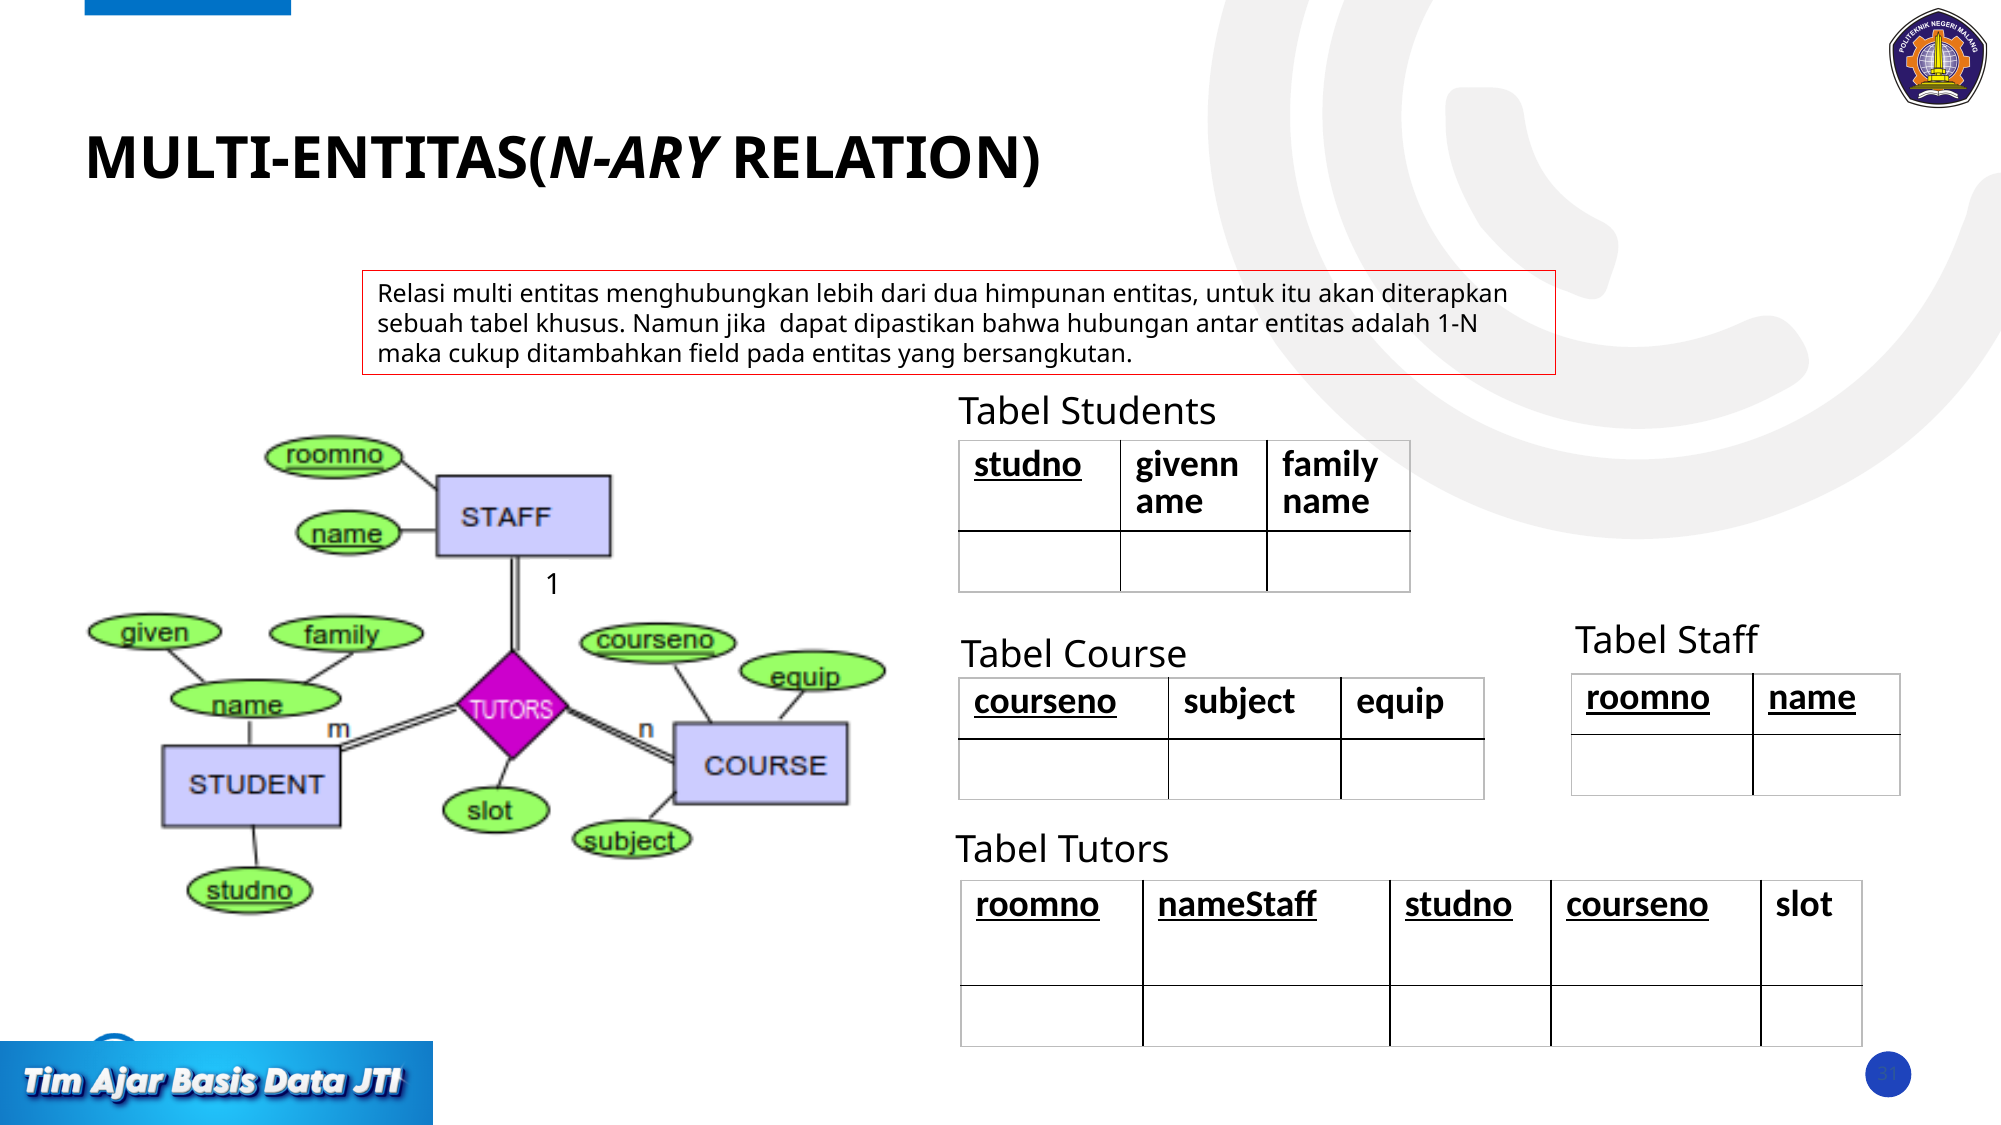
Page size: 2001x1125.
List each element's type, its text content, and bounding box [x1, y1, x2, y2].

table_cell [962, 986, 1142, 1046]
text_box Tabel Students [943, 379, 1233, 440]
text_box Tabel Course [946, 622, 1203, 683]
table_header courseno [1552, 881, 1760, 985]
table_header name [1754, 675, 1899, 734]
table_cell [1572, 735, 1752, 795]
table_cell [1762, 986, 1861, 1046]
table_cell [960, 740, 1168, 799]
table_header studno [960, 441, 1120, 530]
table_header nameStaff [1144, 881, 1389, 985]
table_cell [1342, 740, 1483, 799]
table_header familyname [1268, 441, 1409, 530]
table_header roomno [962, 881, 1142, 985]
table_header studno [1391, 881, 1550, 985]
table_header givenname [1121, 441, 1266, 530]
table_header roomno [1572, 675, 1752, 734]
slide_number 31 [1864, 1059, 1913, 1090]
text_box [54, 405, 938, 961]
table_cell [1268, 532, 1409, 591]
table_cell [1391, 986, 1550, 1046]
table_cell [1121, 532, 1266, 591]
table_header courseno [960, 683, 1168, 738]
title Multi-entitas(n-ary relation) [84, 40, 1914, 192]
table_cell [1552, 986, 1760, 1046]
table_cell [1144, 986, 1389, 1046]
text_box Relasi multi entitas menghubungkan lebih dari dua himpunan entitas, untuk itu akan diterapkan sebuah tabel khusus. Namun jika dapat dipastikan bahwa hubungan antar entitas adalah 1-N maka cukup ditambahkan field pada entitas yang bersangkutan. [362, 270, 1556, 375]
picture [1861, 0, 2001, 116]
text_box Tabel Staff [1560, 608, 1774, 669]
text_box Tabel Tutors [940, 817, 1185, 878]
table_cell [1169, 740, 1340, 799]
table_header slot [1762, 881, 1861, 985]
picture [0, 1027, 433, 1125]
table_cell [1754, 735, 1899, 795]
table_cell [960, 532, 1120, 591]
table_header subject [1169, 679, 1340, 738]
table_header equip [1342, 679, 1483, 738]
